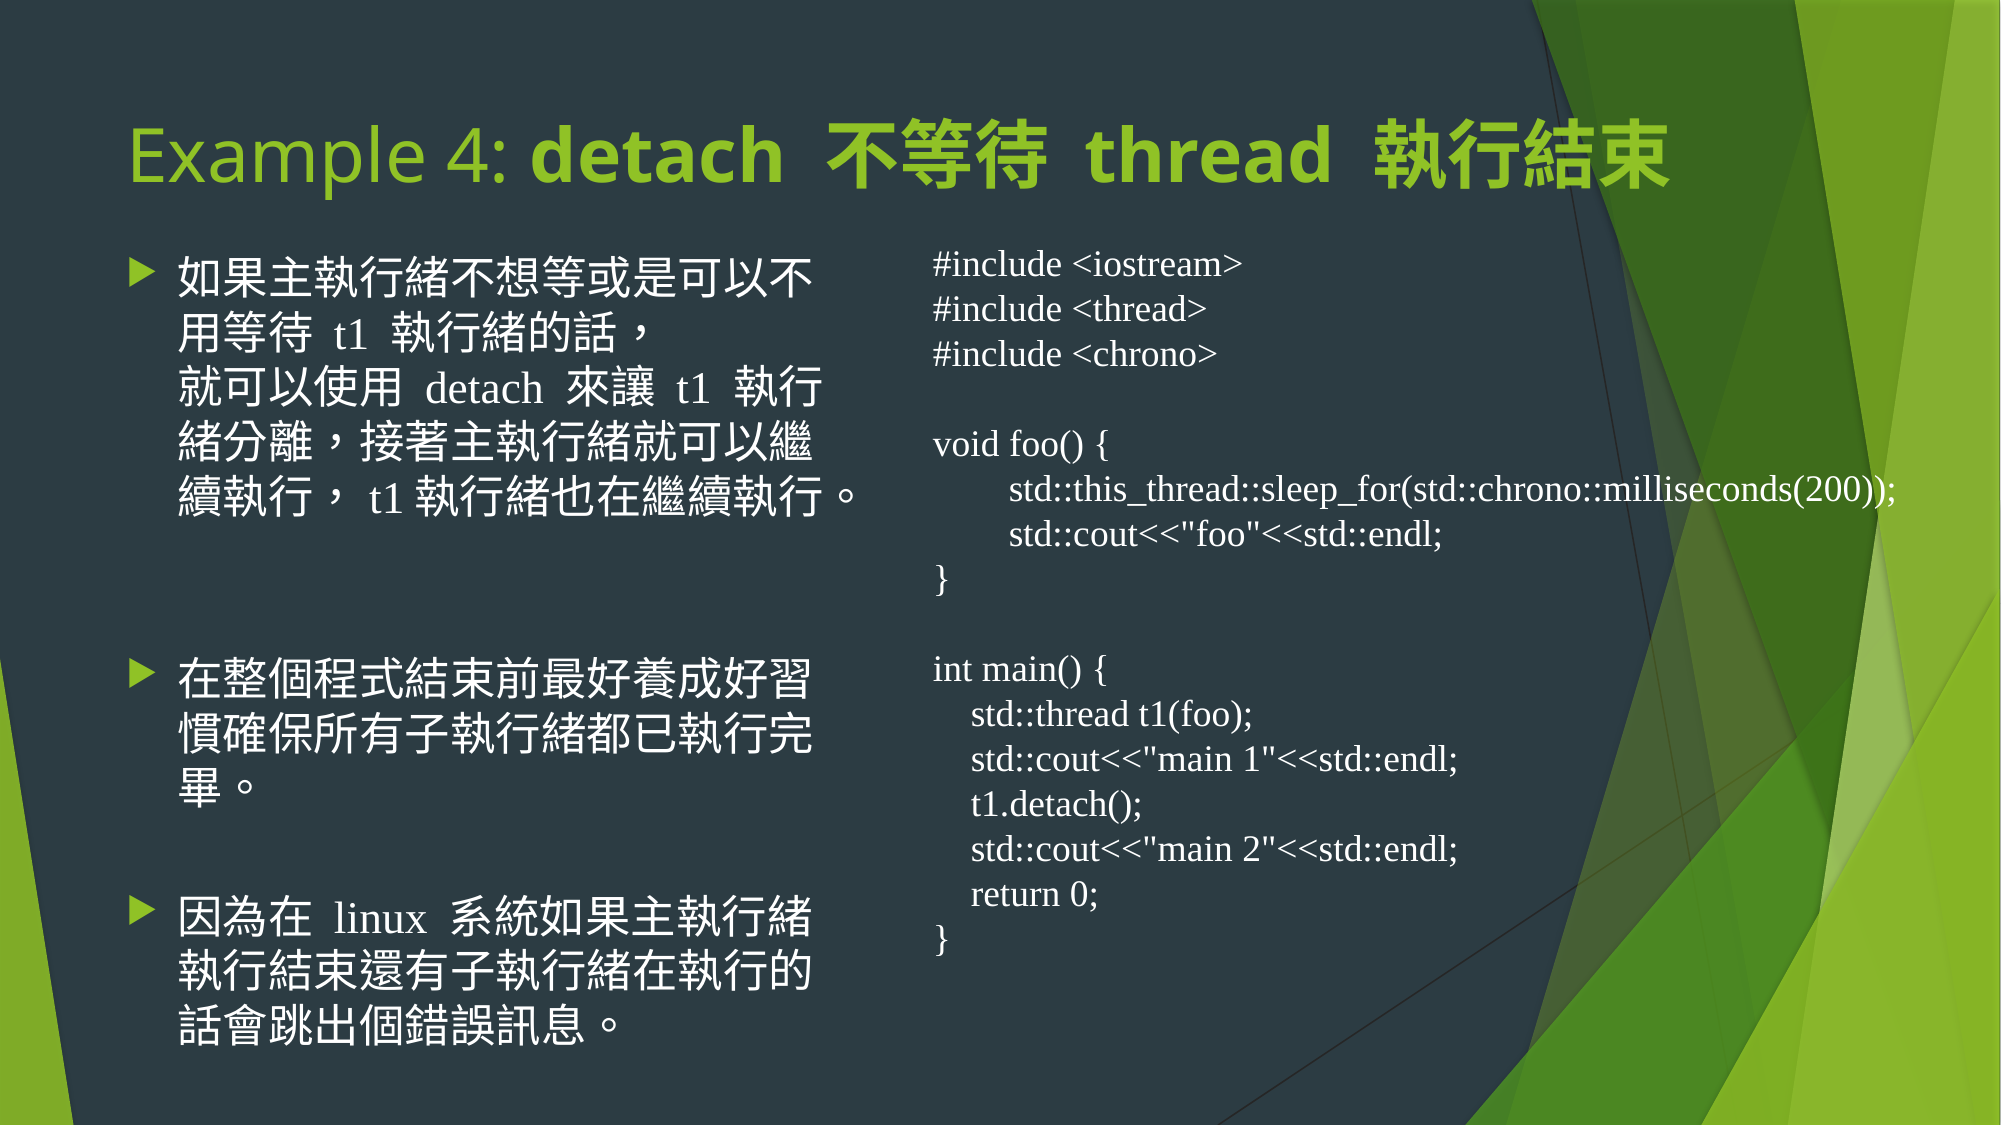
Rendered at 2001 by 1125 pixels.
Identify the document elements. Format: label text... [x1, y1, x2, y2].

title Example 4: detach 不等待 thread 執行結束 [111, 99, 1725, 317]
list 如果主執行緒不想等或是可以不用等待 t1 執行緒的話， 就可以使用 detach 來讓 t1 執行緒分離，接著主執行緒就可以繼續執行，t1執行緒也在繼續執行。 在整個程式結束前最好養成好習慣確保所有子執行緒都已執行完畢。 因為在 linux 系統如果主執行緒執行結束還有子執行緒在執行的話會跳出個錯誤訊息。 [111, 241, 862, 1065]
text_box #include <iostream> #include <thread> #include <chrono> void foo() { std::this_thread::sleep_for(std::chrono::milliseconds(200)); std::cout<<"foo"<<std::endl; } int main() { std::thread t1(foo); std::cout<<"main 1"<<std::endl; t1.detach(); std::cout<<"main 2"<<std::endl; return 0; } [918, 231, 1918, 967]
